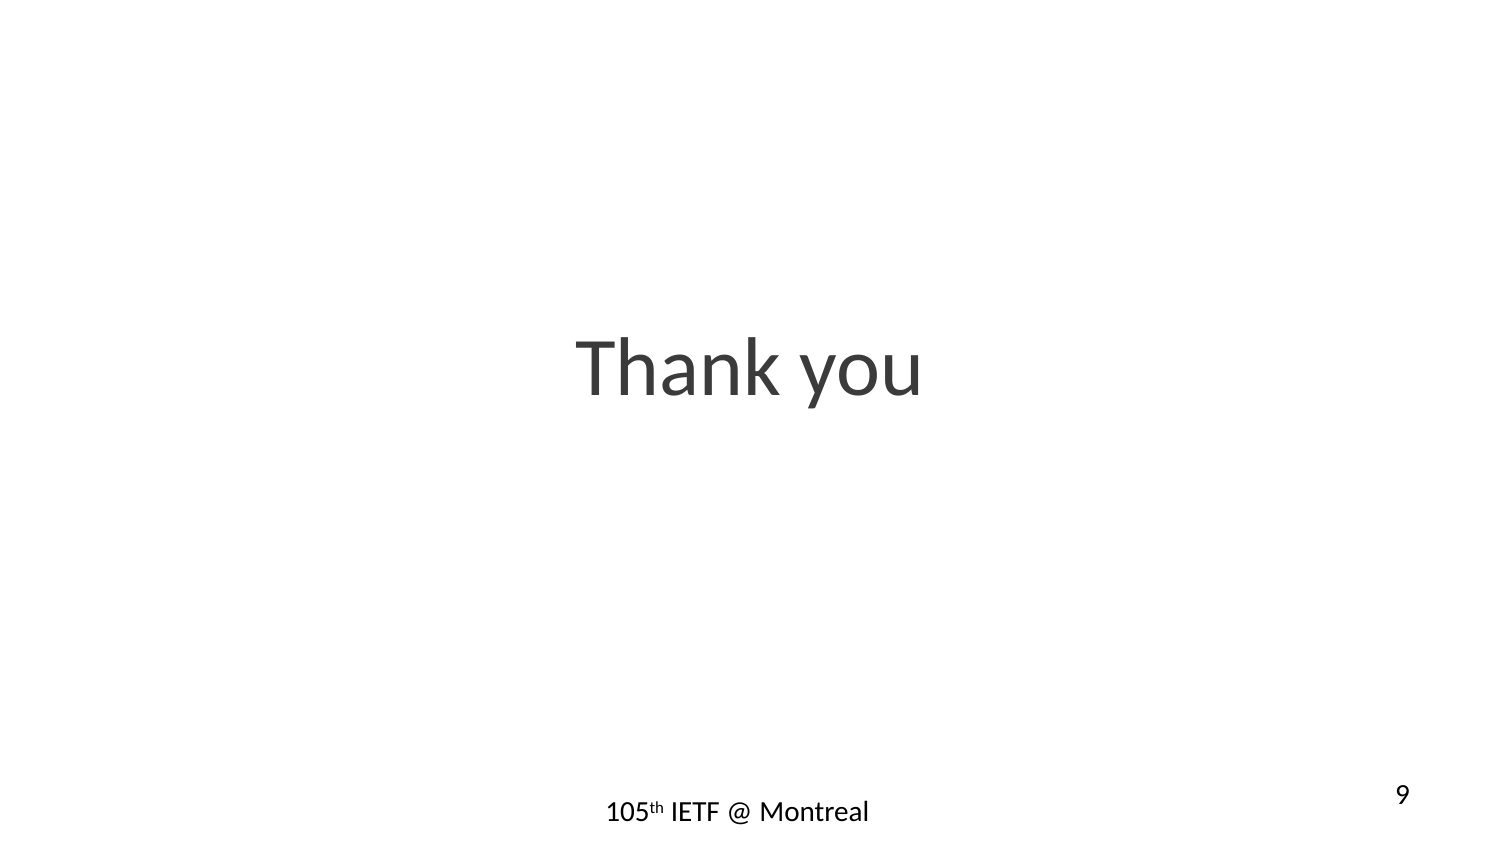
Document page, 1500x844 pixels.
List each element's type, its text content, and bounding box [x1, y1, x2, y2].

text_box Thank you [112, 271, 1388, 453]
footer 105th IETF @ Montreal [499, 784, 976, 844]
slide_number 9 [1074, 768, 1426, 828]
